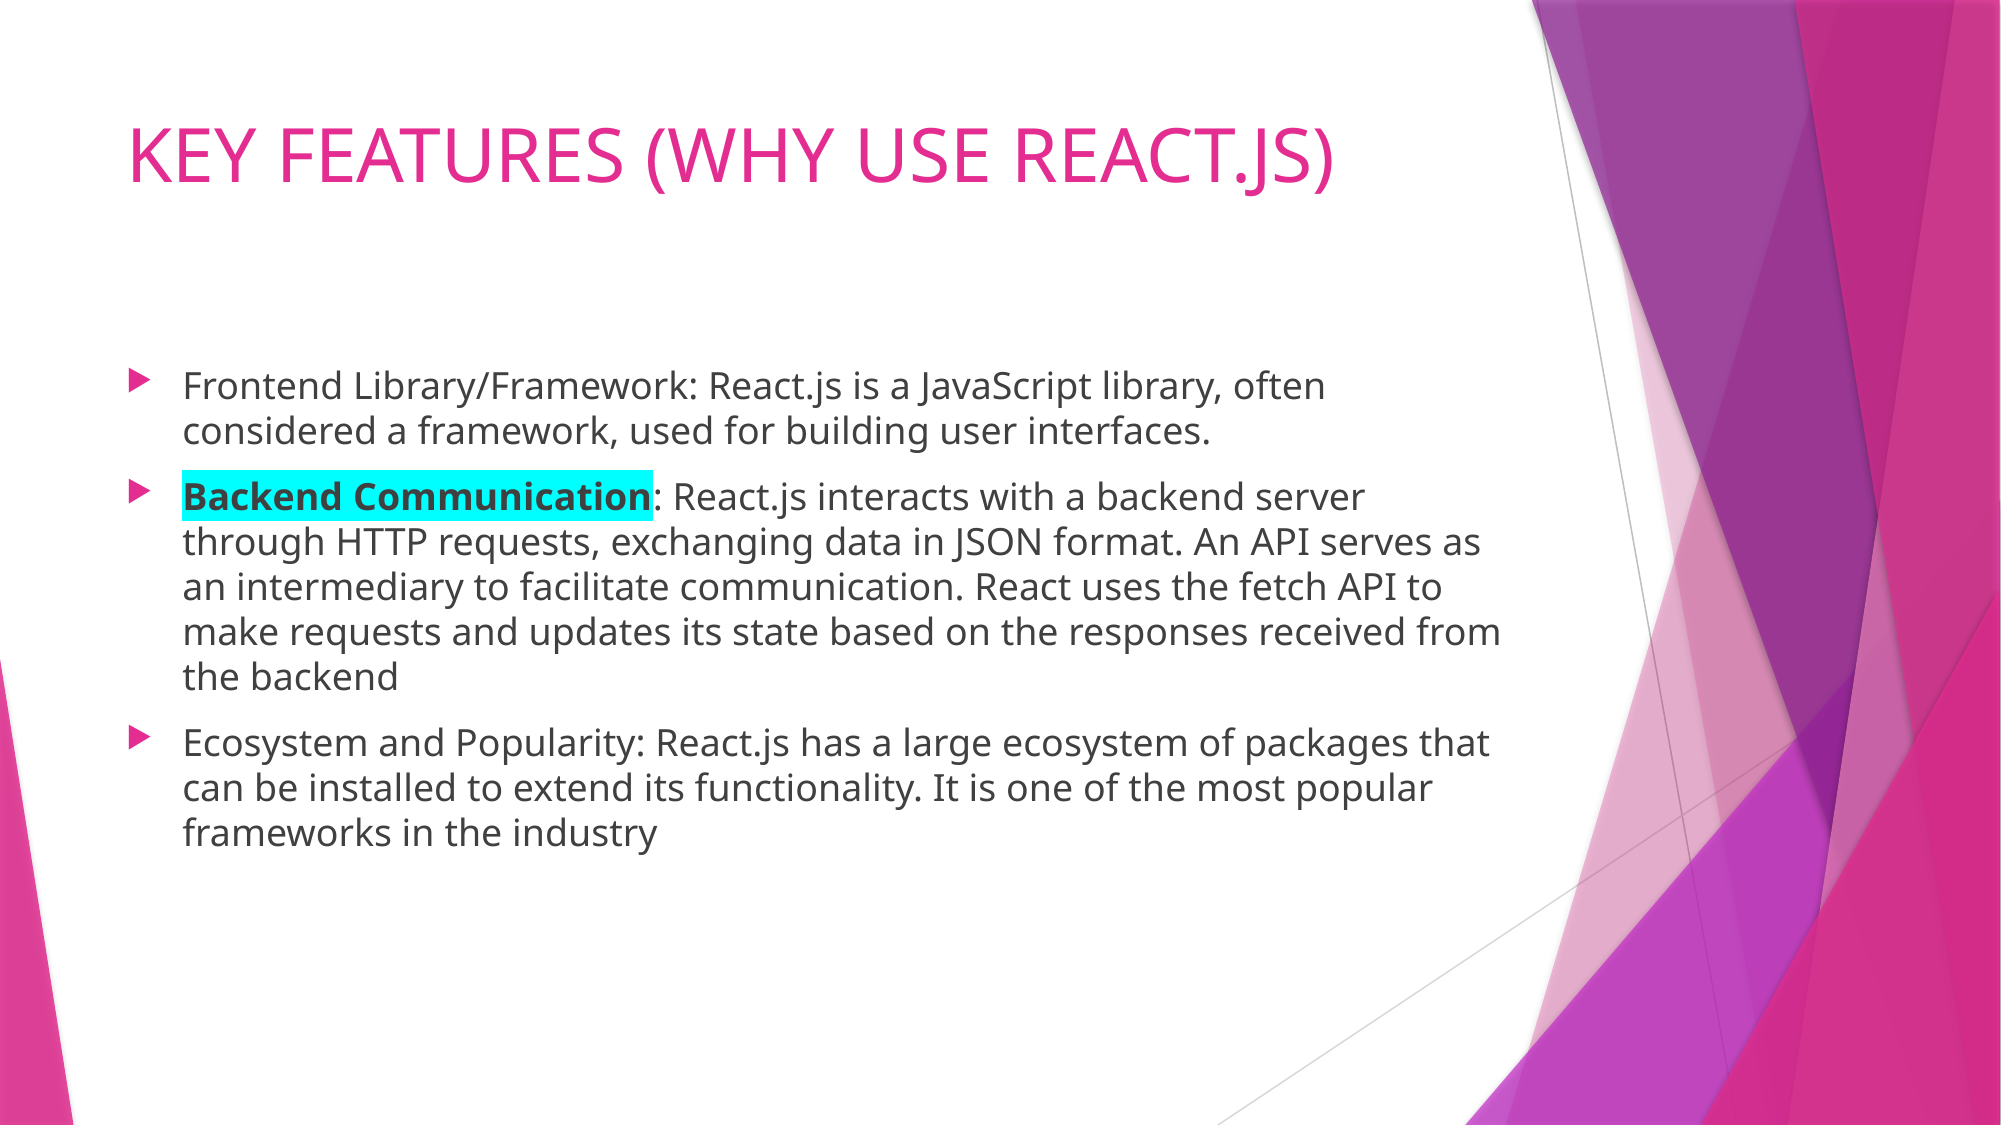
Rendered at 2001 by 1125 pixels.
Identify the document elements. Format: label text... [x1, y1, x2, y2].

title KEY FEATURES (WHY USE REACT.JS) [111, 99, 1522, 317]
list Frontend Library/Framework: React.js is a JavaScript library, often considered a framework, used for building user interfaces. Backend Communication: React.js interacts with a backend server through HTTP requests, exchanging data in JSON format. An API serves as an intermediary to facilitate communication. React uses the fetch API to make requests and updates its state based on the responses received from the backend Ecosystem and Popularity: React.js has a large ecosystem of packages that can be installed to extend its functionality. It is one of the most popular frameworks in the industry [111, 354, 1522, 992]
